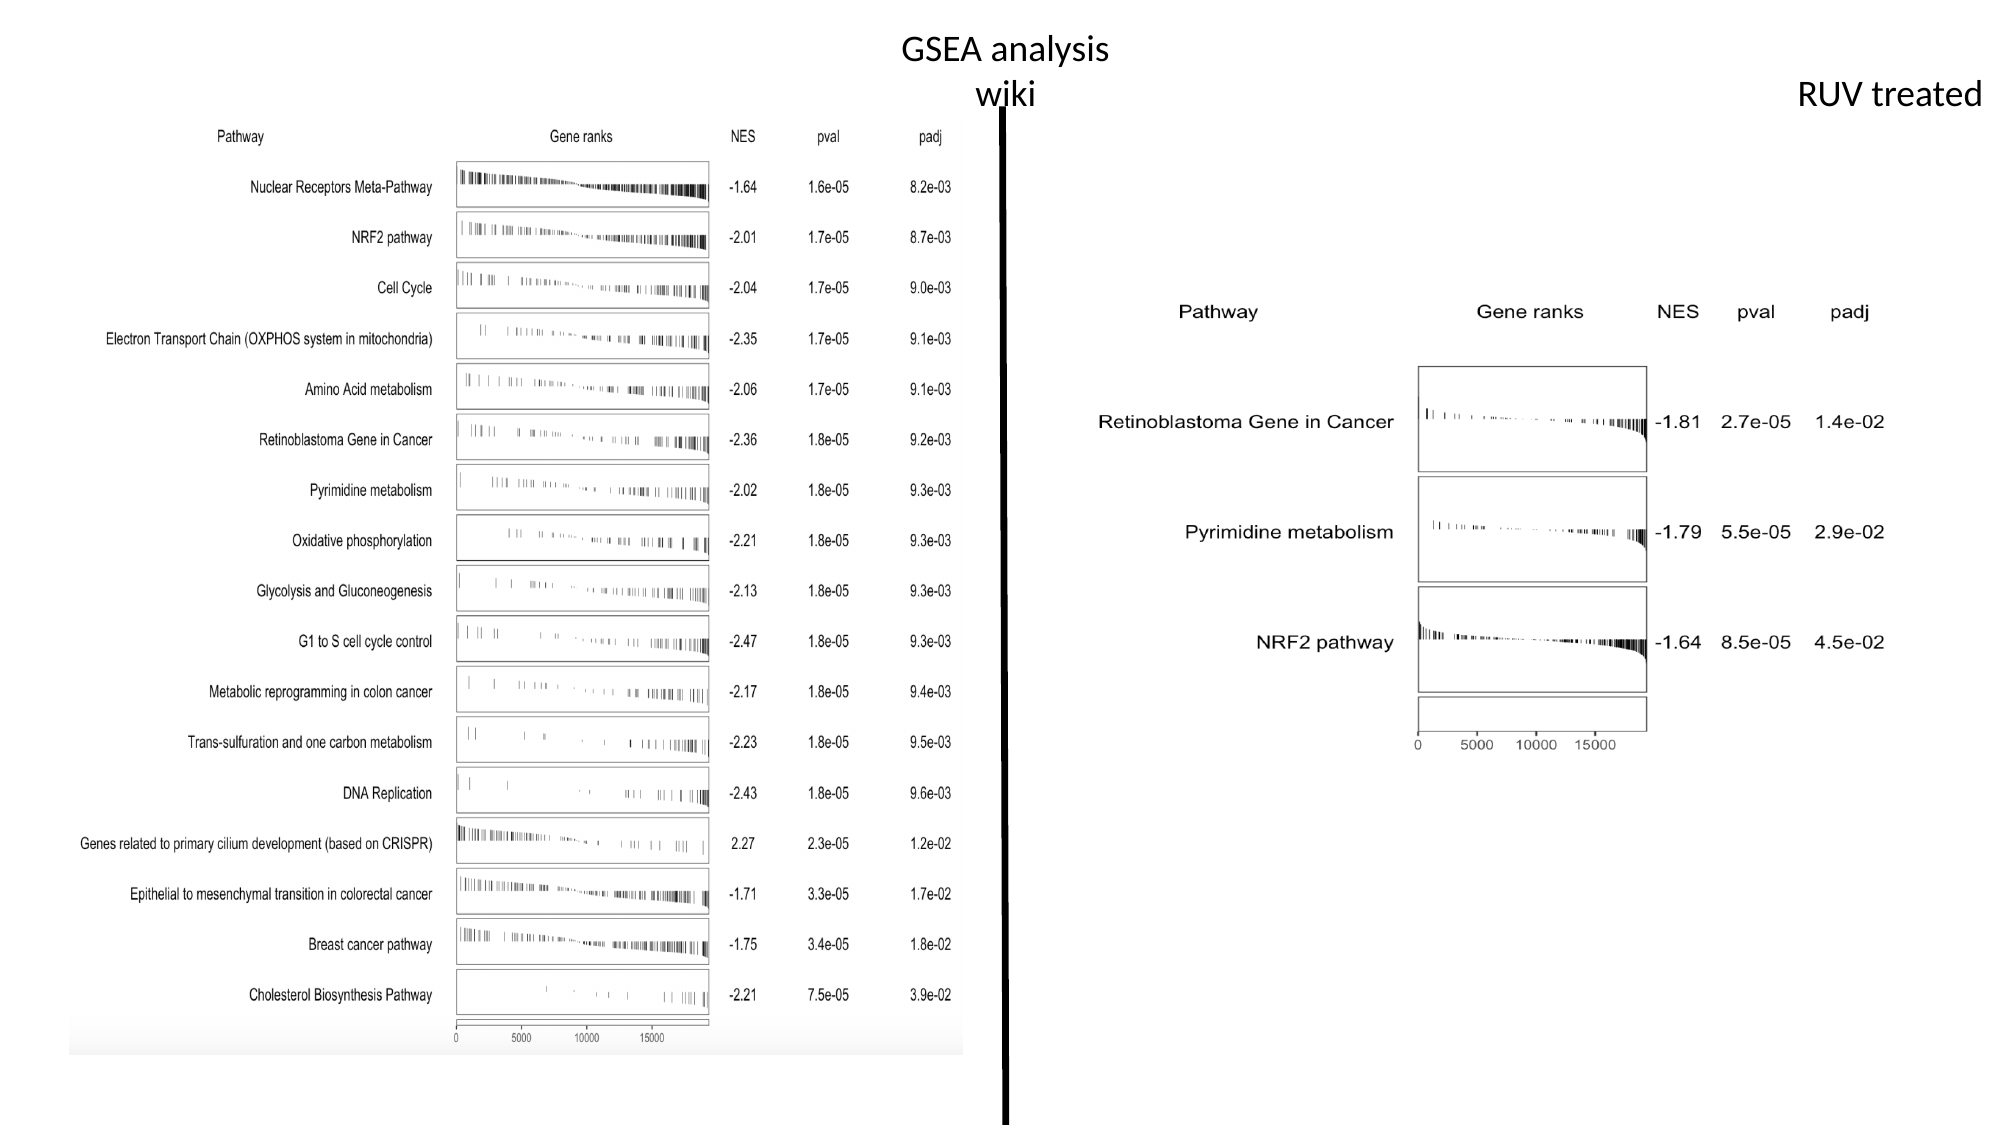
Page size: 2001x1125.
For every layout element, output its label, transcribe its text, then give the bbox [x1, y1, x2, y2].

picture [1071, 285, 1915, 767]
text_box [1002, 106, 1006, 1125]
text_box RUV treated [1782, 61, 1999, 121]
picture [69, 121, 963, 1055]
text_box GSEA analysis wiki [886, 16, 1125, 122]
